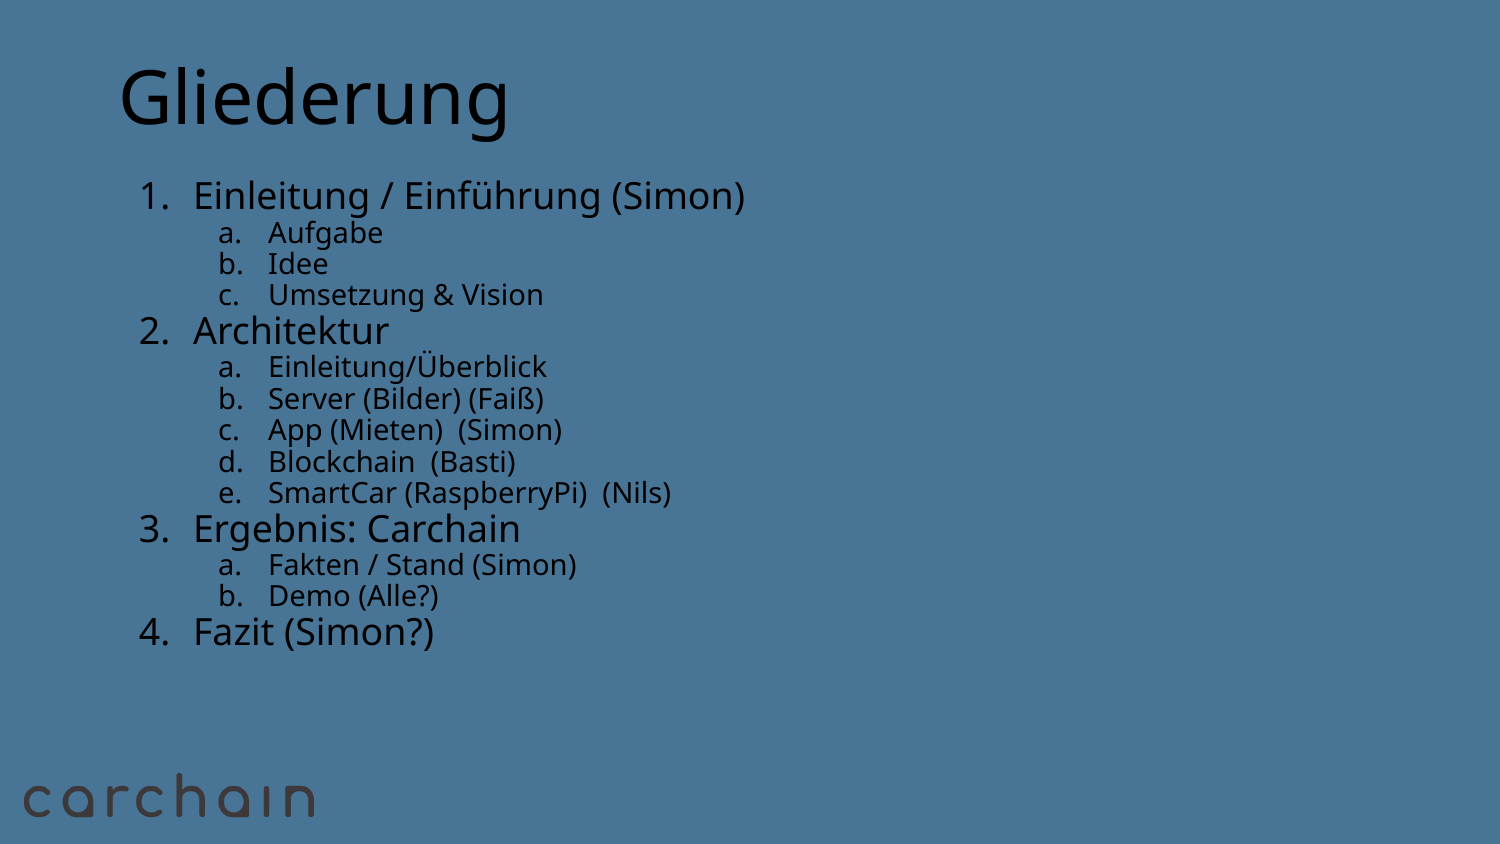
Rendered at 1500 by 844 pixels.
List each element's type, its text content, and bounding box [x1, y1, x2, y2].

title Gliederung [103, 45, 1397, 140]
list Einleitung / Einführung (Simon) Aufgabe Idee Umsetzung & Vision Architektur Einleitung/Überblick Server (Bilder) (Faiß) App (Mieten) (Simon) Blockchain (Basti) SmartCar (RaspberryPi) (Nils) Ergebnis: Carchain Fakten / Stand (Simon) Demo (Alle?) Fazit (Simon?) [103, 162, 1397, 760]
picture [20, 768, 323, 827]
